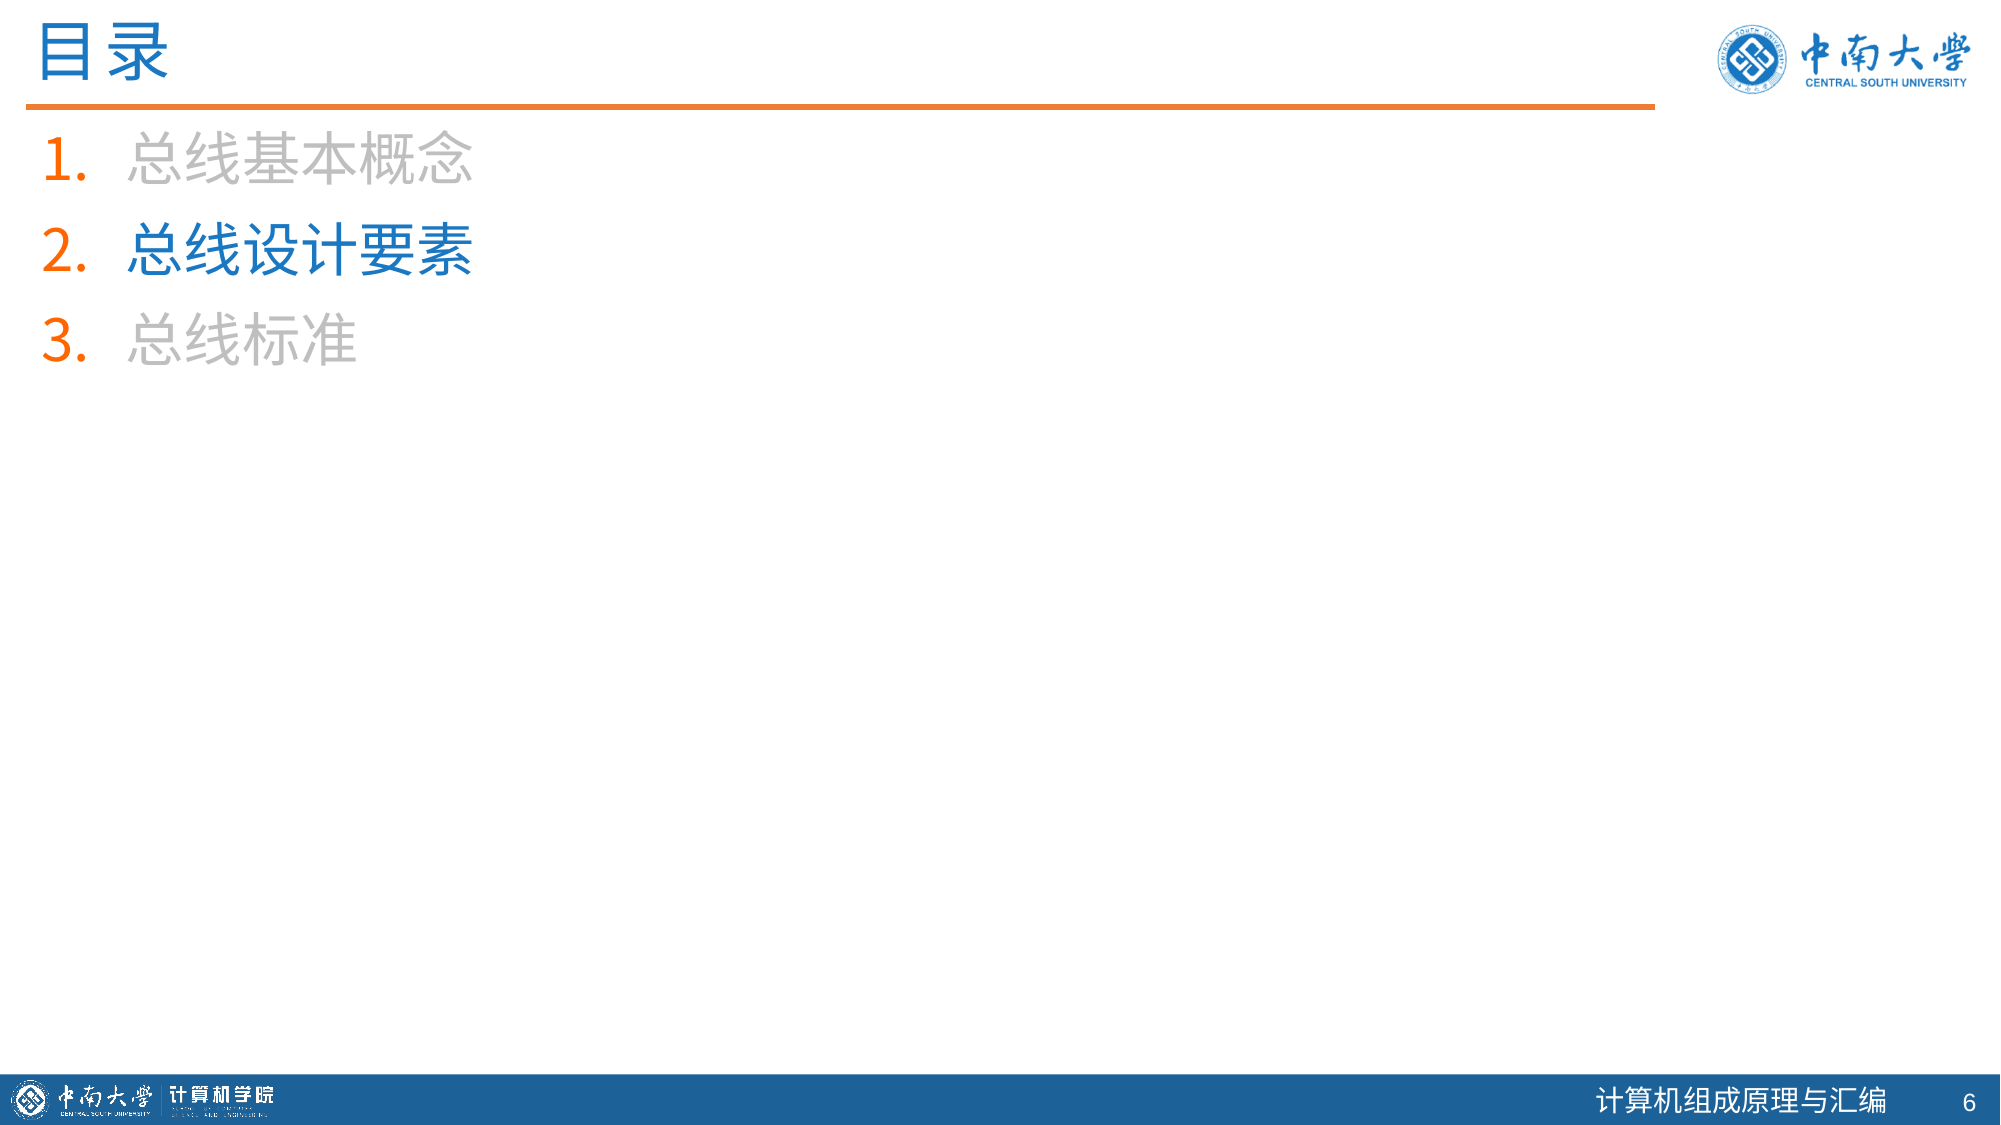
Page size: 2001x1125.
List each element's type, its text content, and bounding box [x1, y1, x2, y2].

picture [1708, 19, 1982, 99]
picture [0, 1080, 299, 1120]
list 总线基本概念 总线设计要素 总线标准 [26, 114, 1968, 1026]
list 目录 [17, 10, 1615, 83]
slide_number 5 [1916, 1079, 1992, 1124]
